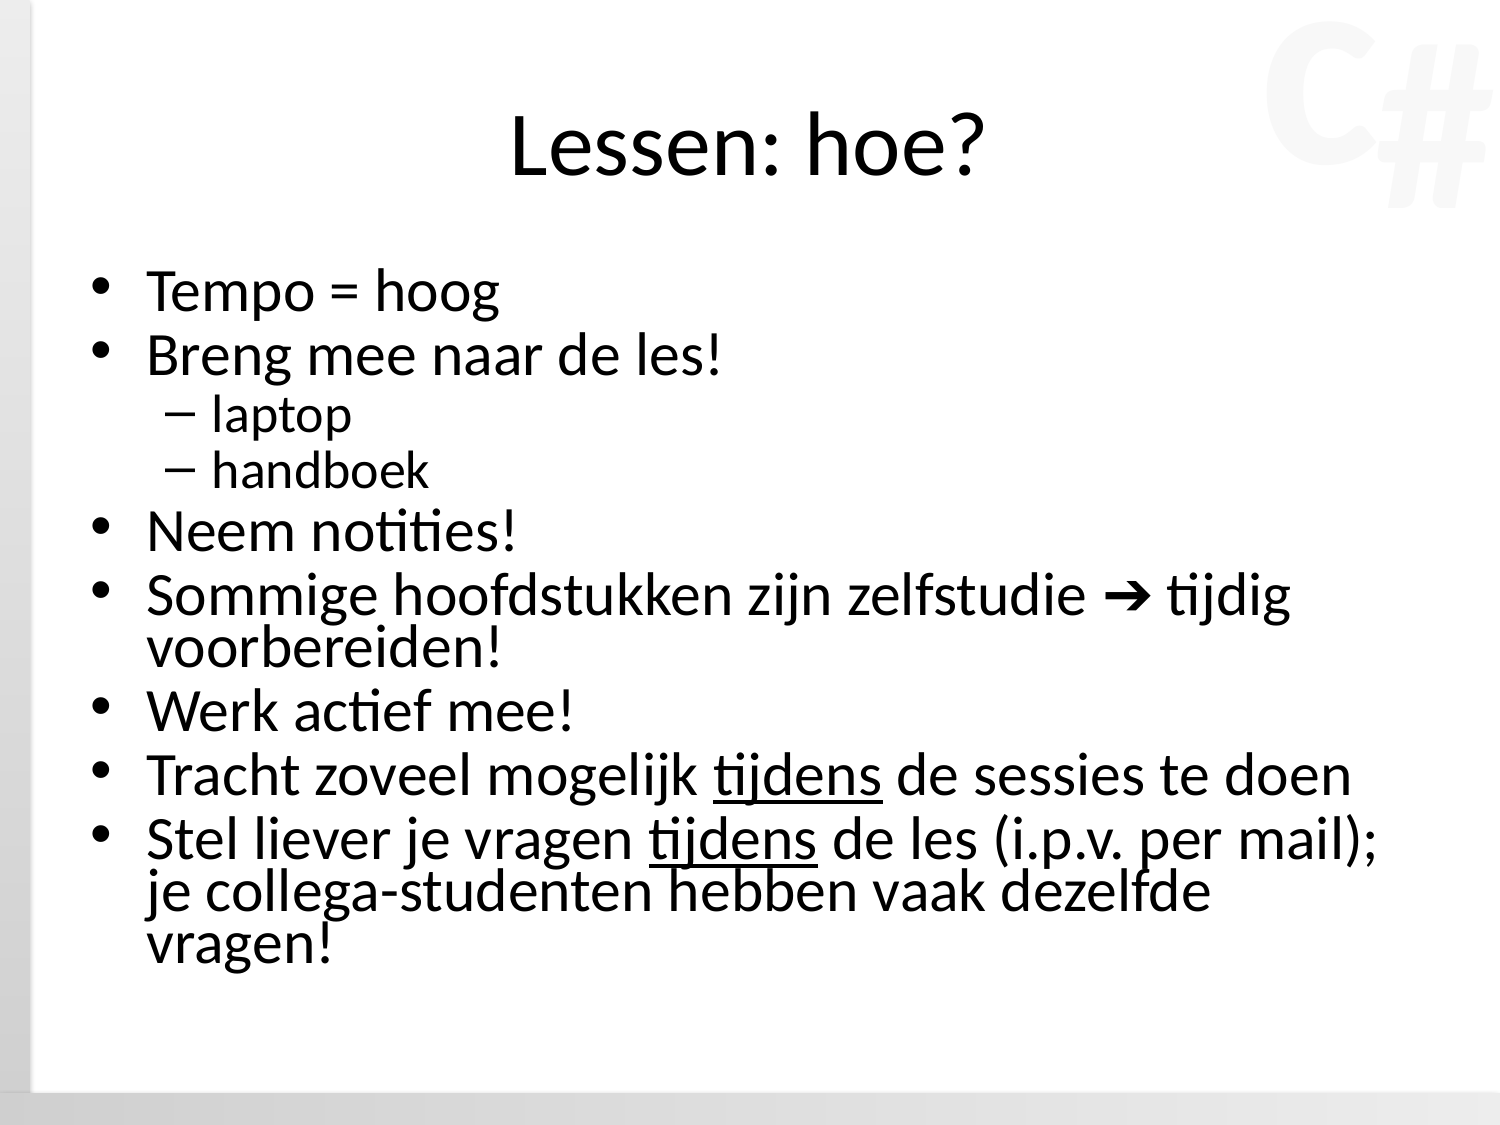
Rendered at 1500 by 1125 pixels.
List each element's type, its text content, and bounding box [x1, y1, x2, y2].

footer [0, 1078, 372, 1125]
list Tempo = hoog Breng mee naar de les! laptop handboek Neem notities! Sommige hoofdstukken zijn zelfstudie ➔ tijdig voorbereiden! Werk actief mee! Tracht zoveel mogelijk tijdens de sessies te doen Stel liever je vragen tijdens de les (i.p.v. per mail); je collega-studenten hebben vaak dezelfde vragen! [75, 262, 1425, 1024]
title Lessen: hoe? [75, 45, 1425, 233]
